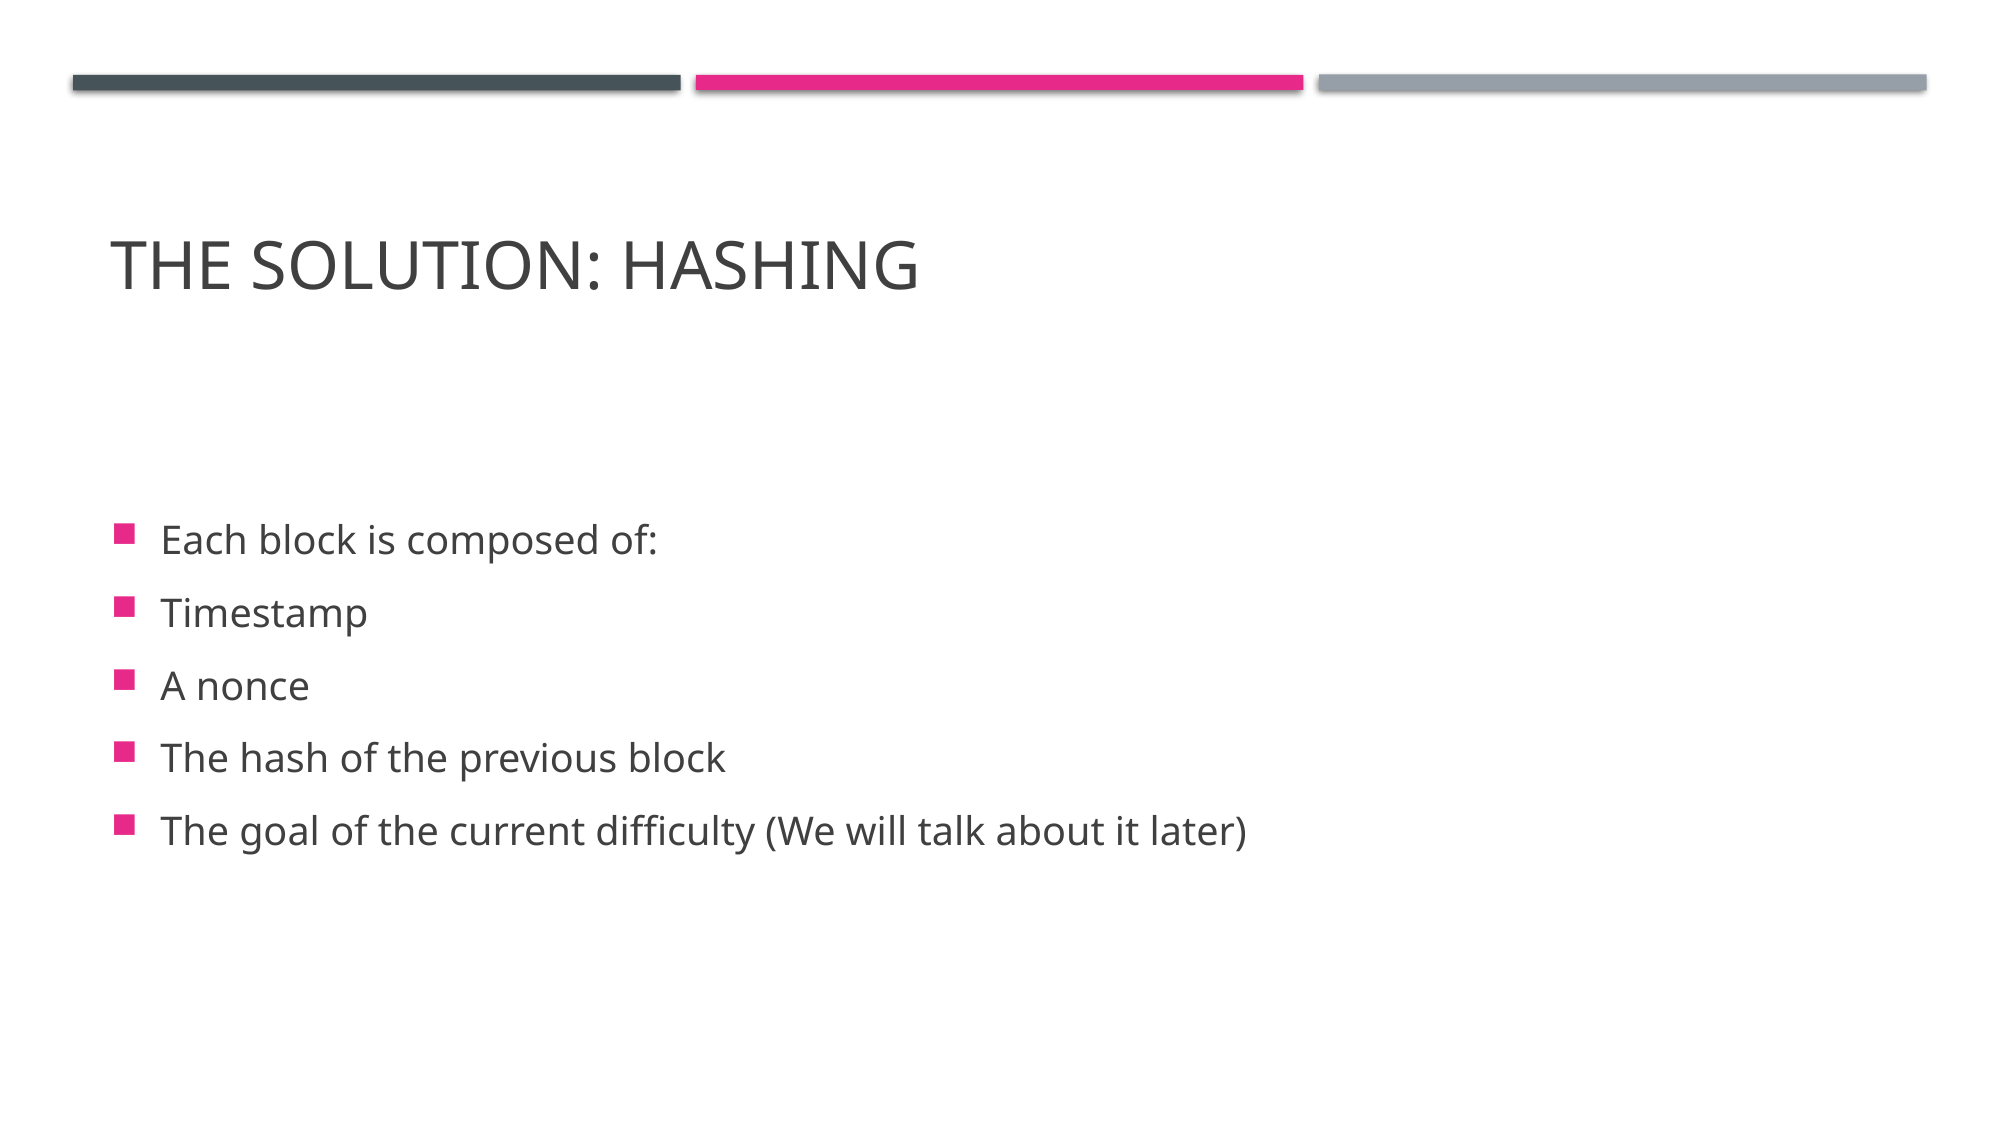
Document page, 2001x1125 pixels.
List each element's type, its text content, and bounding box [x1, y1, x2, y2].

title The solution: hashing [95, 115, 1905, 311]
list Each block is composed of: Timestamp A nonce The hash of the previous block The goal of the current difficulty (We will talk about it later) [95, 383, 1905, 981]
